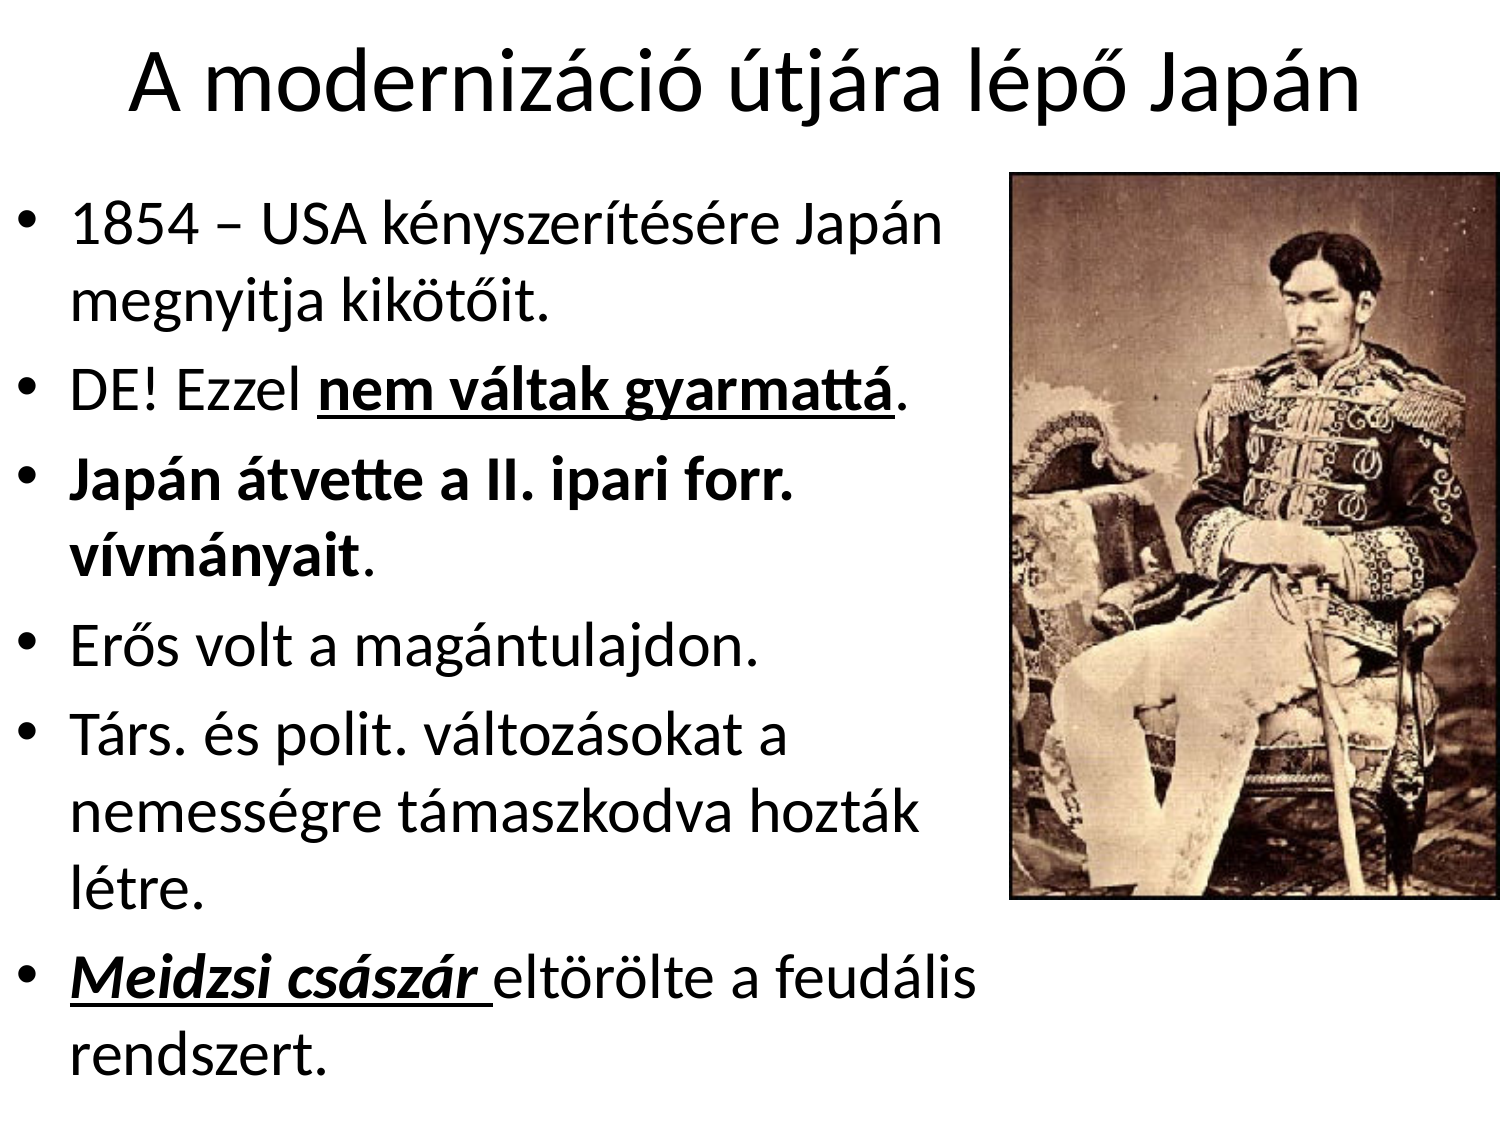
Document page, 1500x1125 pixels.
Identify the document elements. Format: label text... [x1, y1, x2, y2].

title A modernizáció útjára lépő Japán [71, 0, 1422, 149]
picture [1009, 172, 1500, 900]
list 1854 – USA kényszerítésére Japán megnyitja kikötőit. DE! Ezzel nem váltak gyarmattá. Japán átvette a II. ipari forr. vívmányait. Erős volt a magántulajdon. Társ. és polit. változásokat a nemességre támaszkodva hozták létre. Meidzsi császár eltörölte a feudális rendszert. [0, 172, 1066, 1106]
